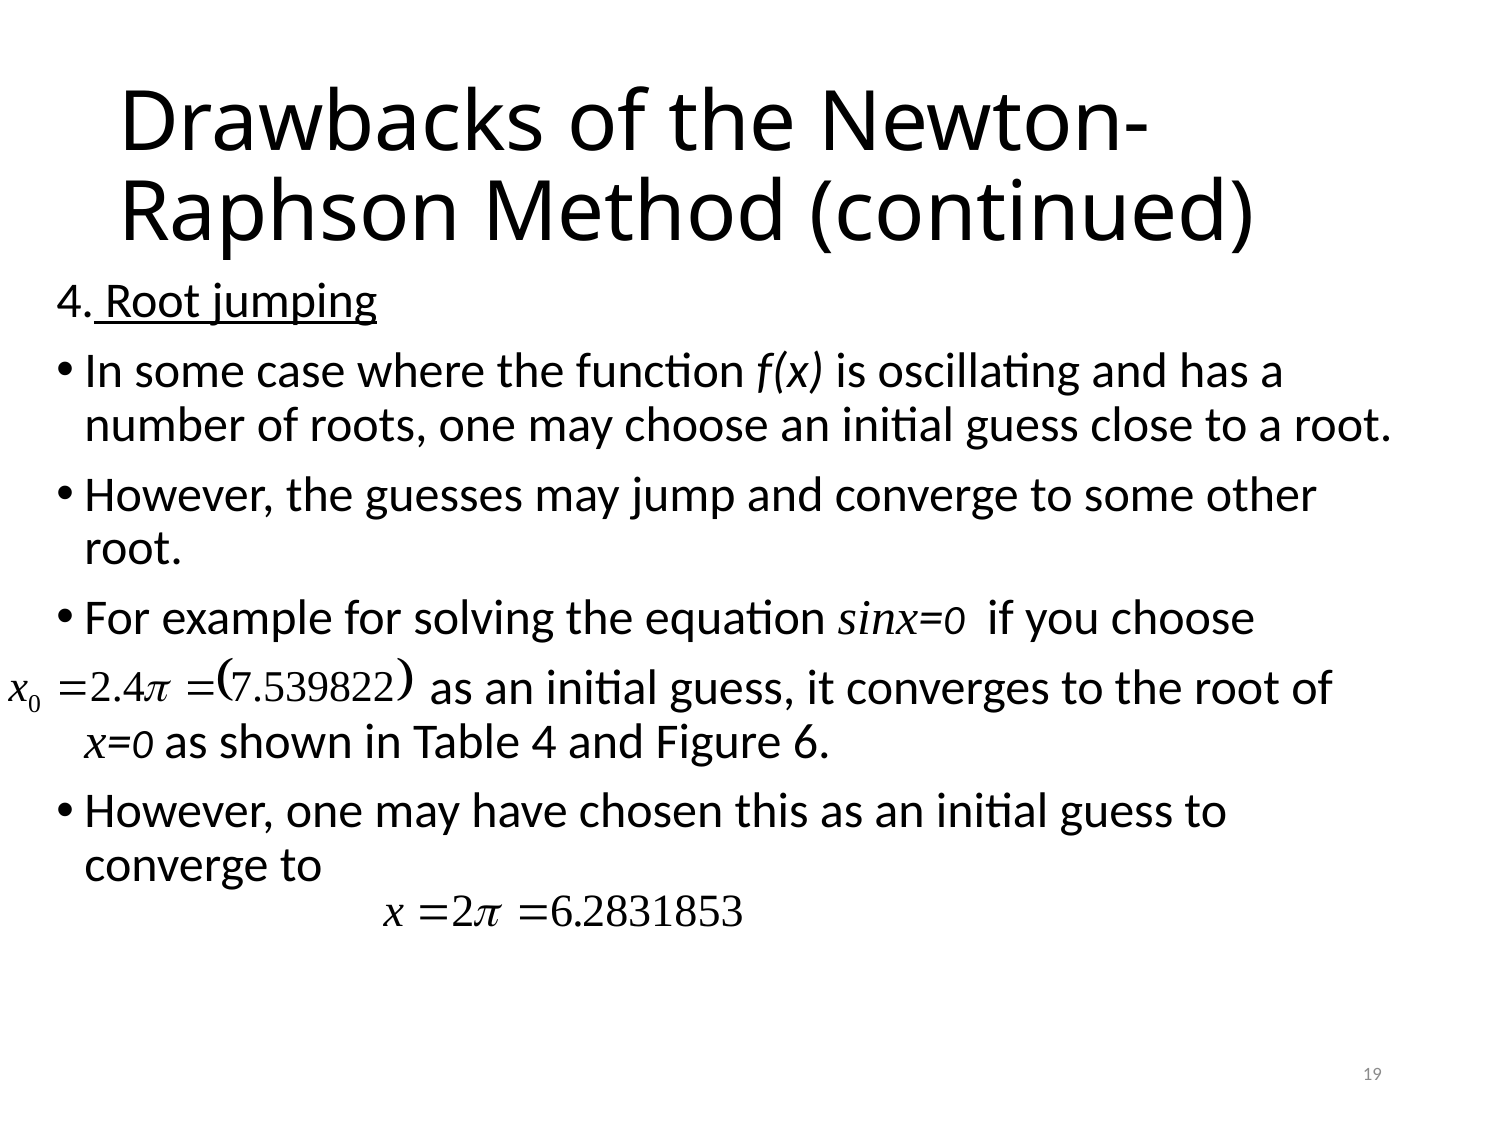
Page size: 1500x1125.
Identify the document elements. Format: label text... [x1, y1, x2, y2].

title Drawbacks of the Newton-Raphson Method (continued) [103, 59, 1397, 267]
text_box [0, 656, 415, 723]
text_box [374, 884, 748, 939]
list 4. Root jumping In some case where the function f(x) is oscillating and has a number of roots, one may choose an initial guess close to a root. However, the guesses may jump and converge to some other root. For example for solving the equation sinx=0 if you choose as an initial guess, it converges to the root of x=0 as shown in Table 4 and Figure 6. However, one may have chosen this as an initial guess to converge to [41, 267, 1425, 1050]
slide_number 19 [1059, 1042, 1397, 1103]
